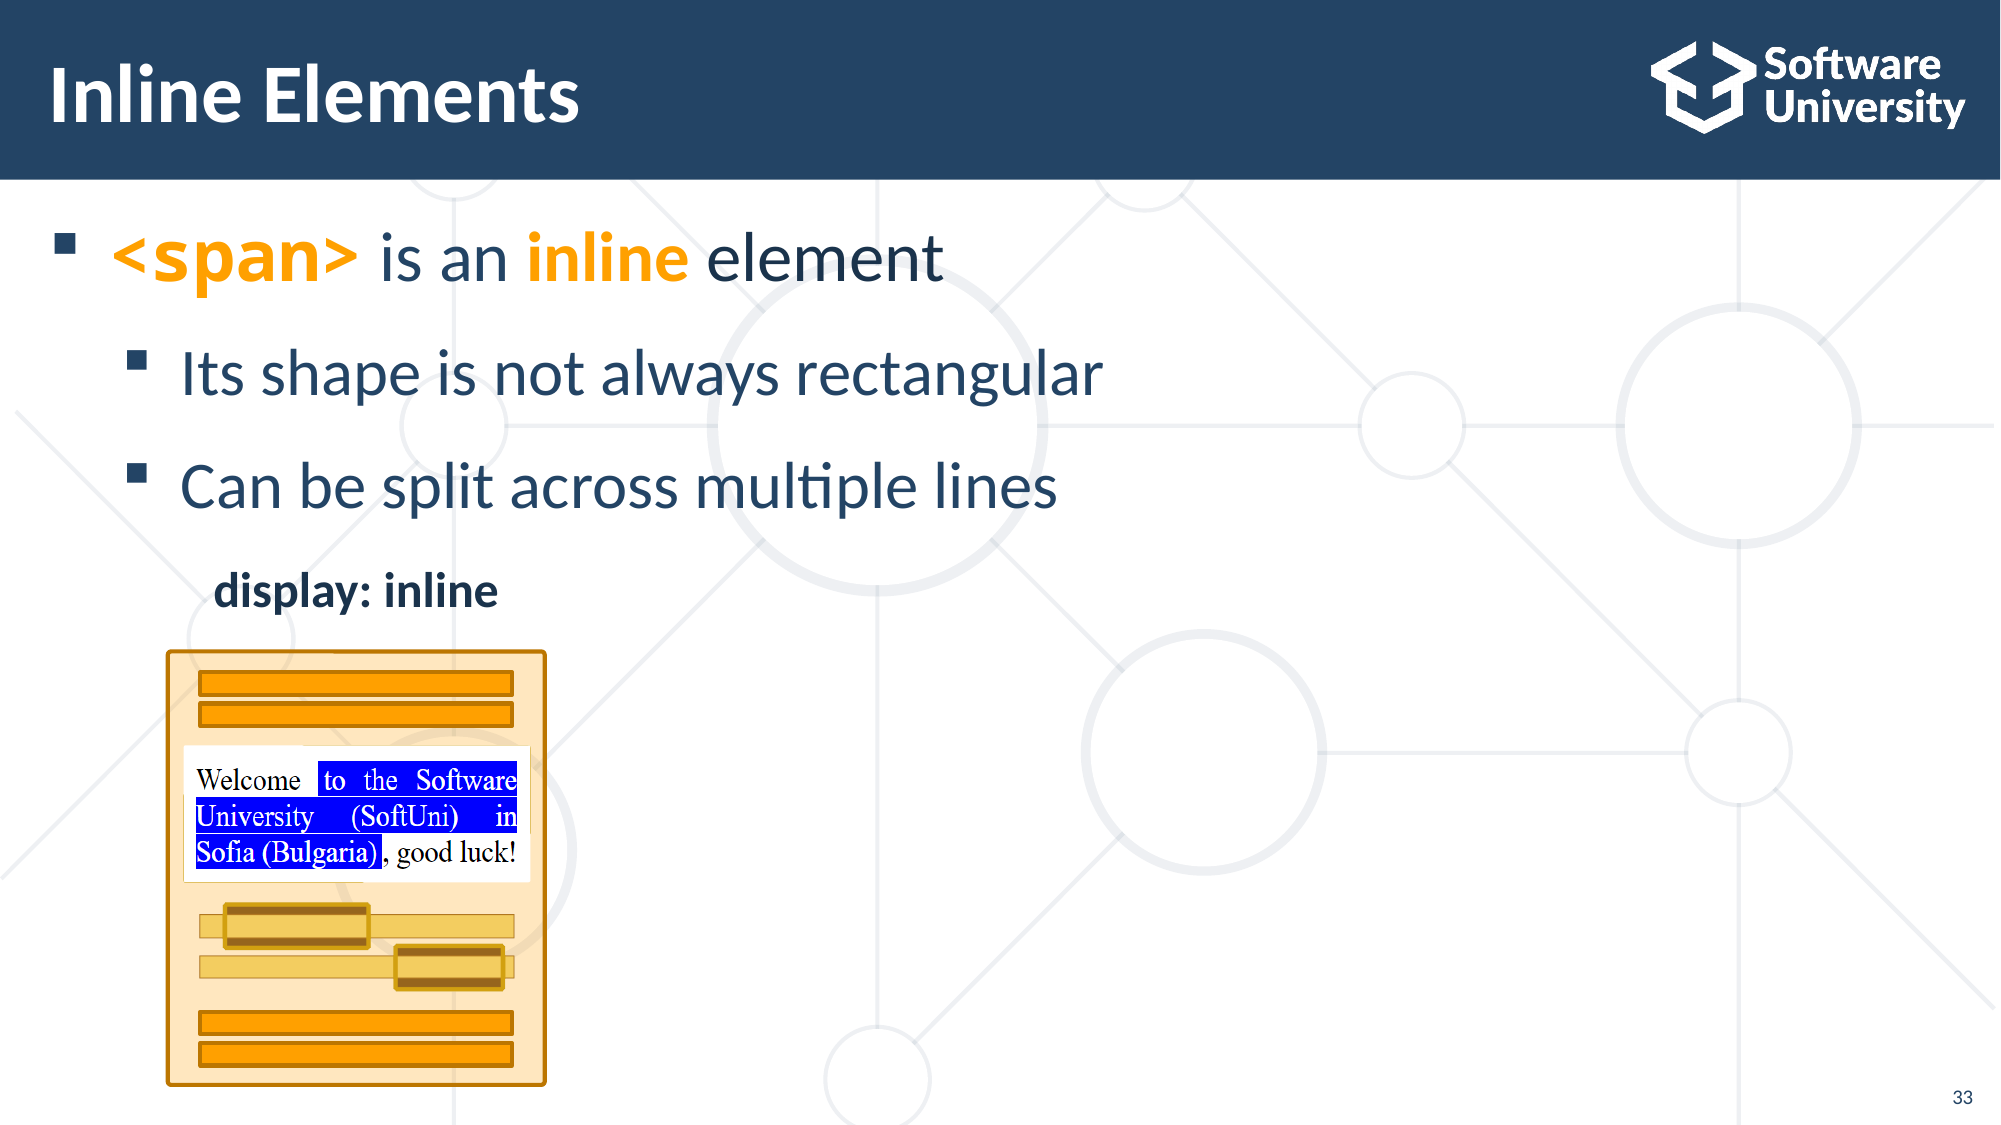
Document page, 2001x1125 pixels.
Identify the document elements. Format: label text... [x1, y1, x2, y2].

picture [1651, 41, 1966, 134]
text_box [74, 549, 638, 1086]
slide_number 33 [1927, 1067, 1989, 1117]
title Inline Elements [31, 16, 1625, 162]
list <span> is an inline element Its shape is not always rectangular Can be split across multiple lines [31, 196, 1970, 1104]
